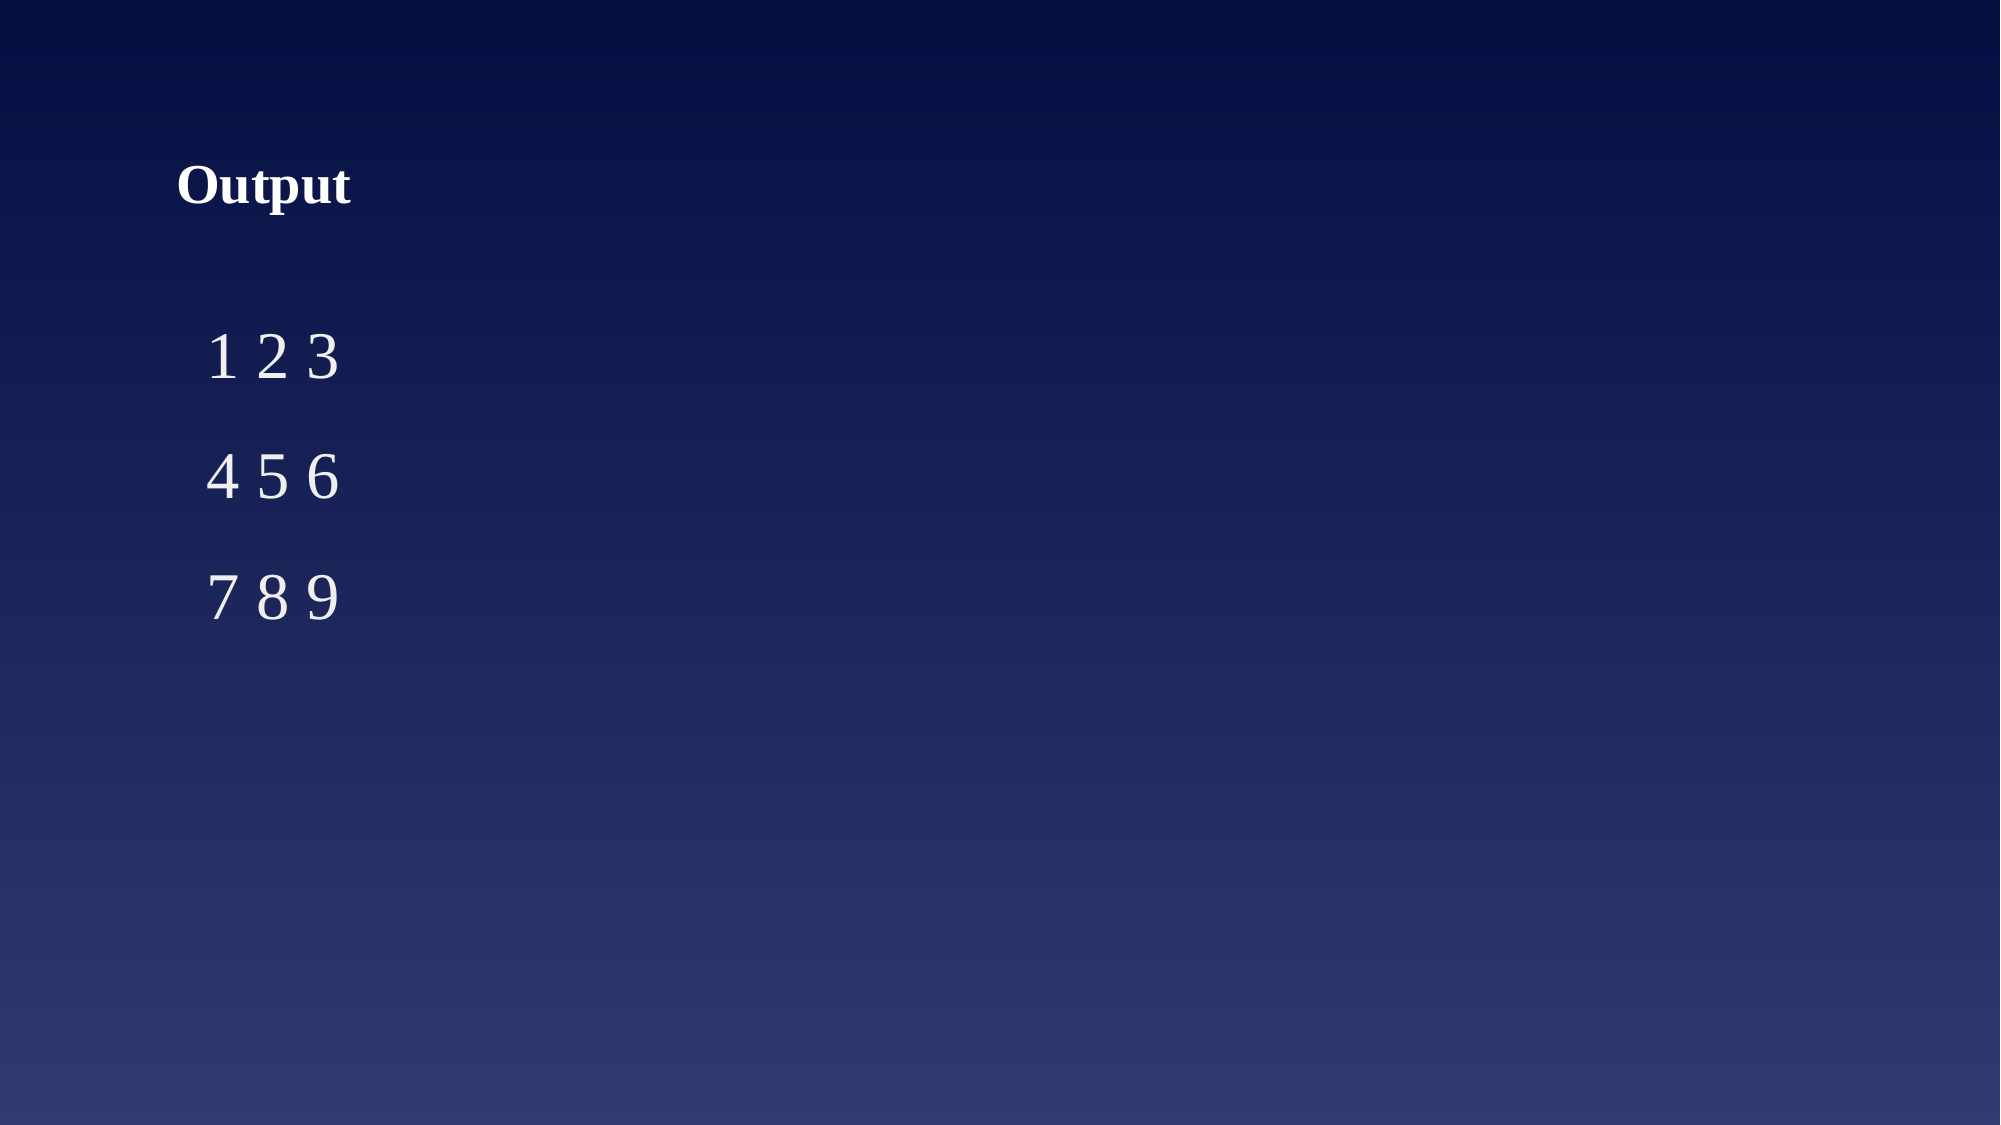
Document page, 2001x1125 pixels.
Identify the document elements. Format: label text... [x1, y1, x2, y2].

list 1 2 3 4 5 6 7 8 9 [156, 252, 1844, 1007]
title Output [156, 118, 1844, 244]
